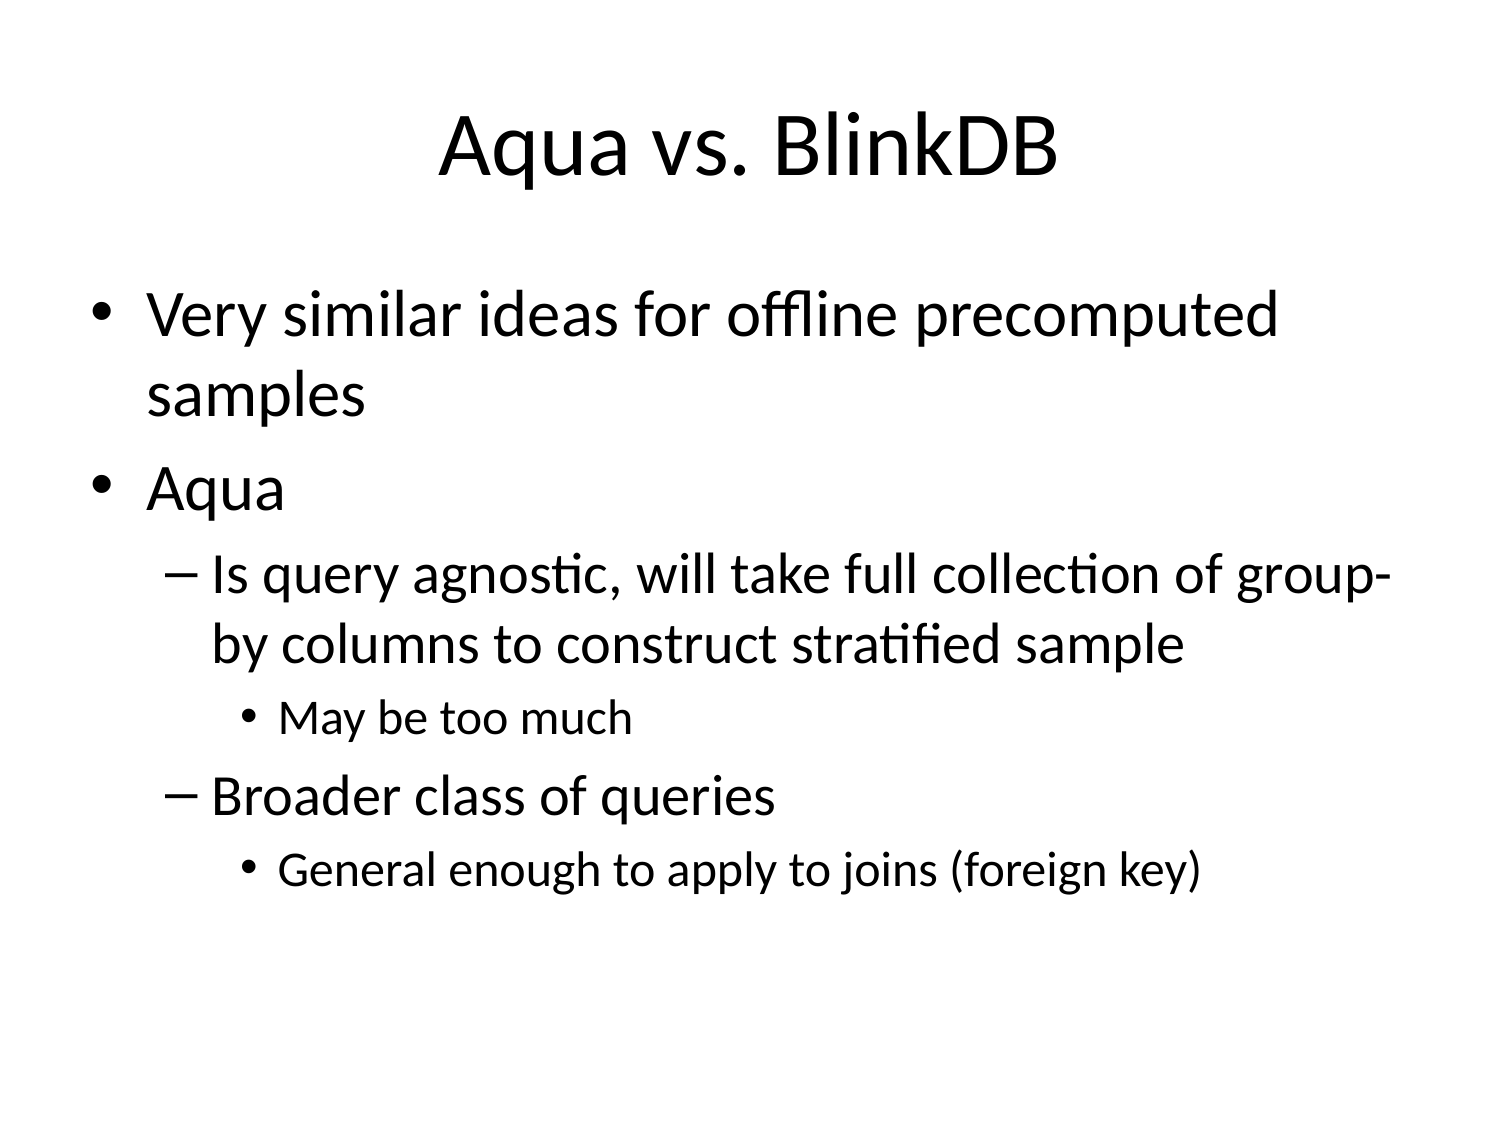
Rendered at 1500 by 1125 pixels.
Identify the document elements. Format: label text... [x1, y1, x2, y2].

title Aqua vs. BlinkDB [75, 45, 1425, 233]
list Very similar ideas for offline precomputed samples Aqua Is query agnostic, will take full collection of group-by columns to construct stratified sample May be too much Broader class of queries General enough to apply to joins (foreign key) [75, 262, 1425, 1005]
